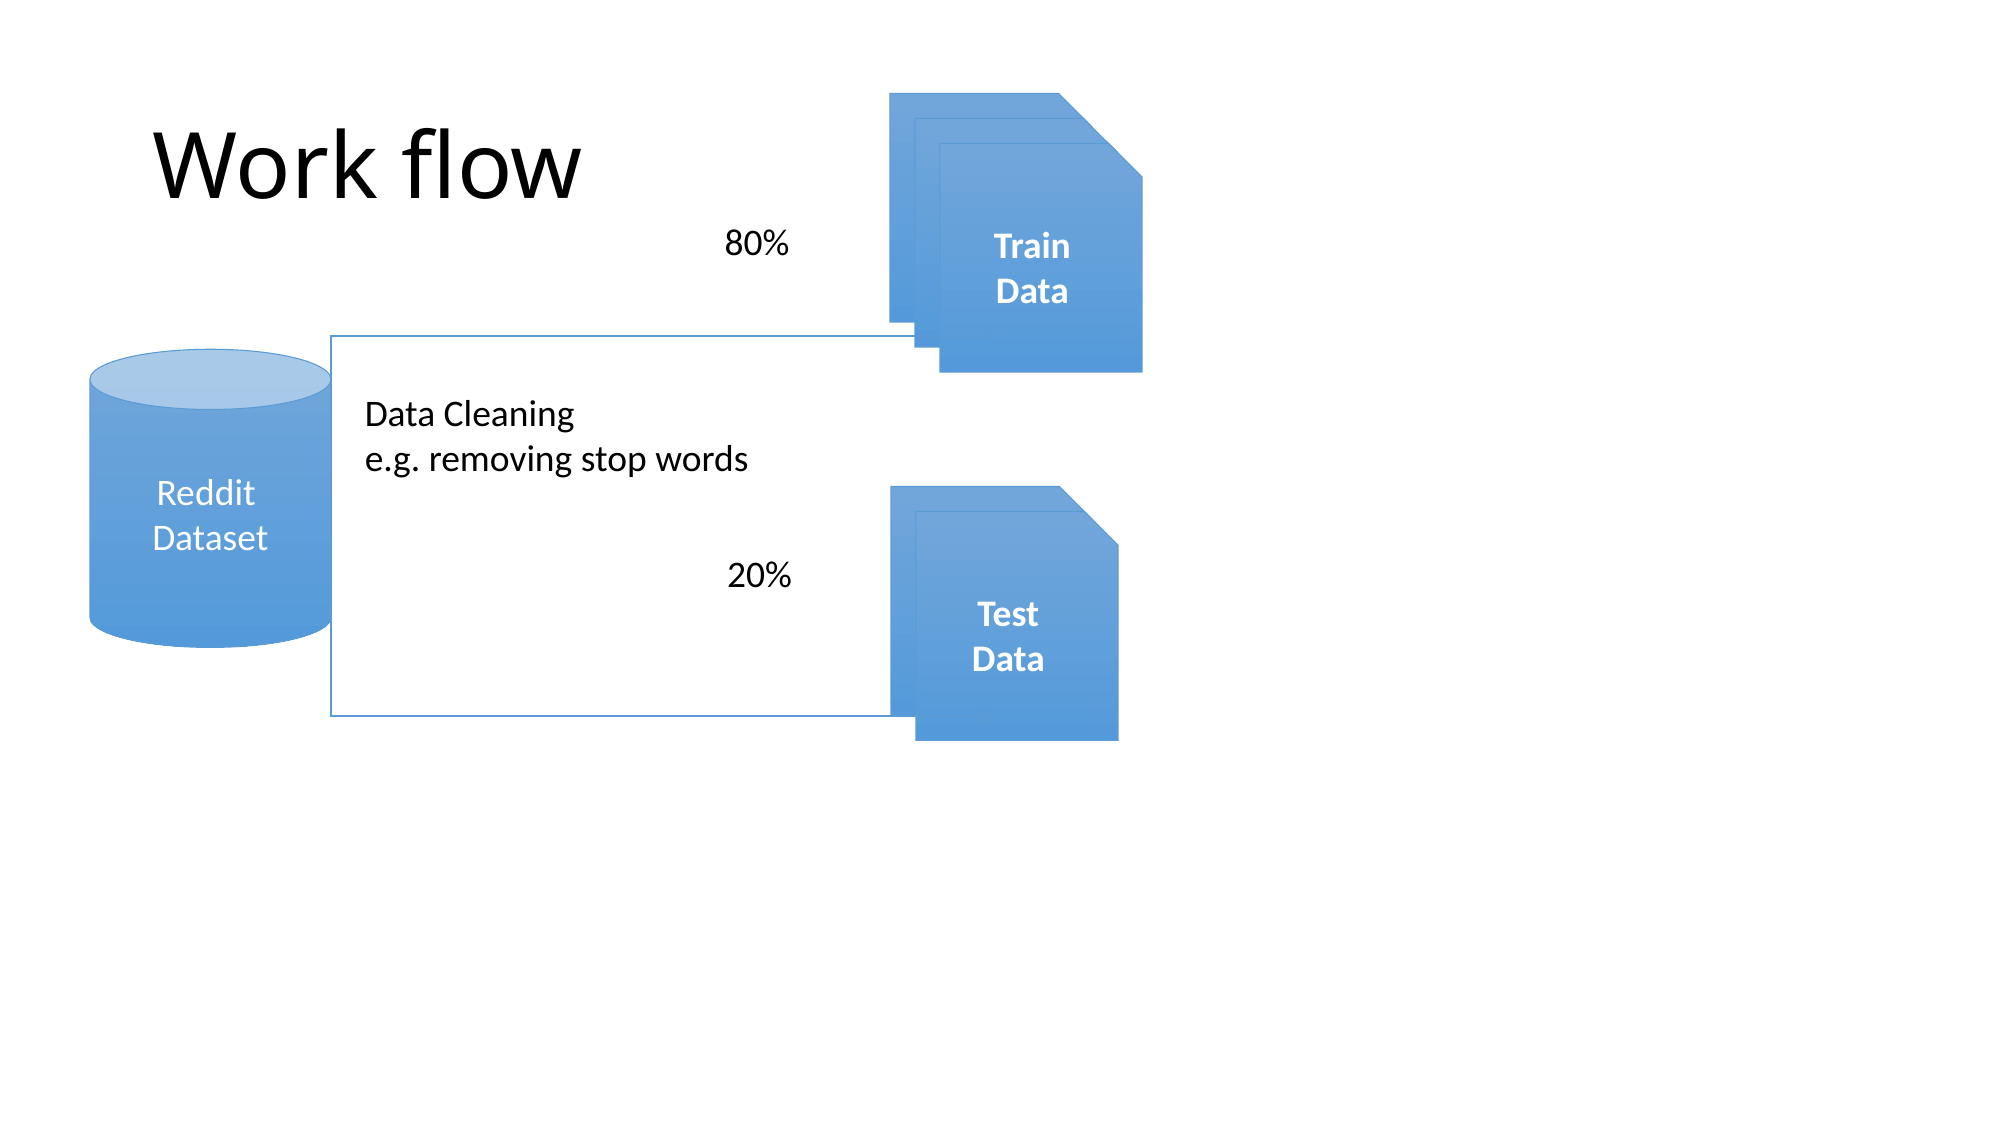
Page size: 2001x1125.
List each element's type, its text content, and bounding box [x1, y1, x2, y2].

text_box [330, 207, 890, 498]
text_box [330, 498, 891, 601]
text_box Train Data [939, 142, 1143, 373]
text_box [914, 337, 939, 348]
title Work flow [137, 59, 1863, 278]
text_box [889, 92, 1083, 323]
text_box Test Data [915, 510, 1119, 741]
text_box Reddit Dataset [89, 348, 332, 648]
text_box [914, 117, 1108, 335]
text_box [890, 485, 1084, 715]
